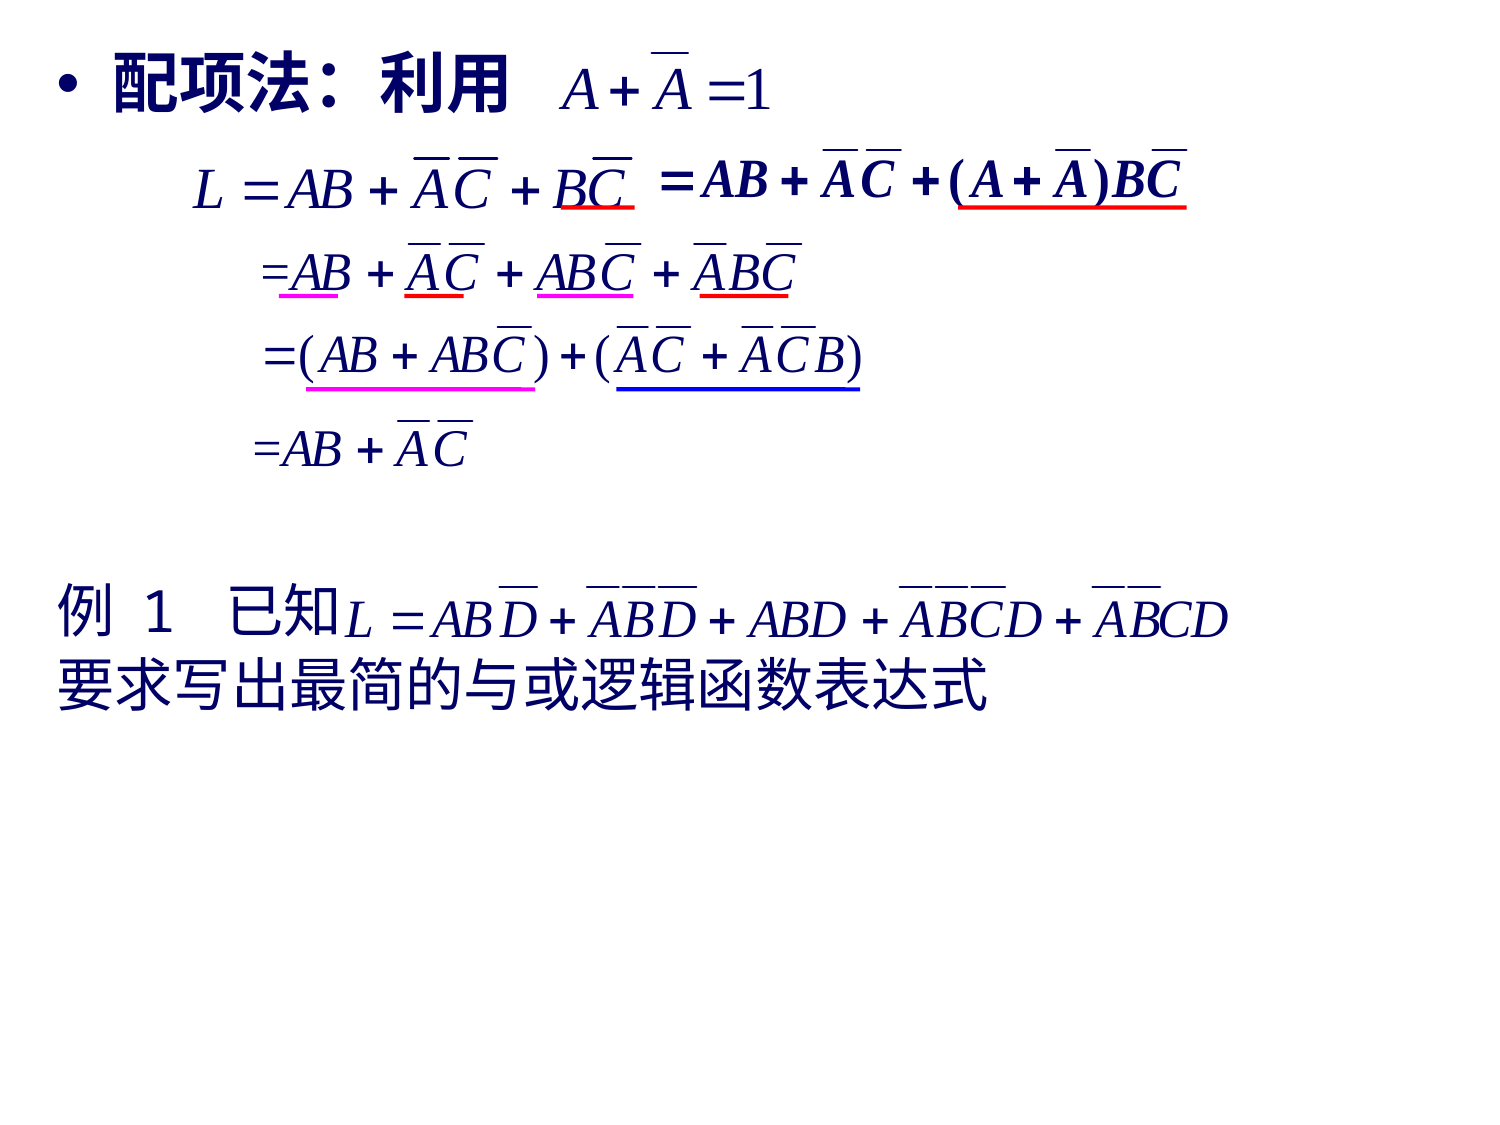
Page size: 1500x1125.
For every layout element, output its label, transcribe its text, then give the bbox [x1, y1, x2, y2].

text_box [336, 573, 1241, 649]
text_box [246, 408, 482, 478]
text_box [254, 231, 809, 302]
list 配项法：利用 例 1 已知 要求写出最简的与或逻辑函数表达式 [41, 42, 1425, 1071]
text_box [649, 136, 1196, 218]
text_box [548, 38, 774, 117]
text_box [182, 144, 639, 221]
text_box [252, 314, 871, 393]
